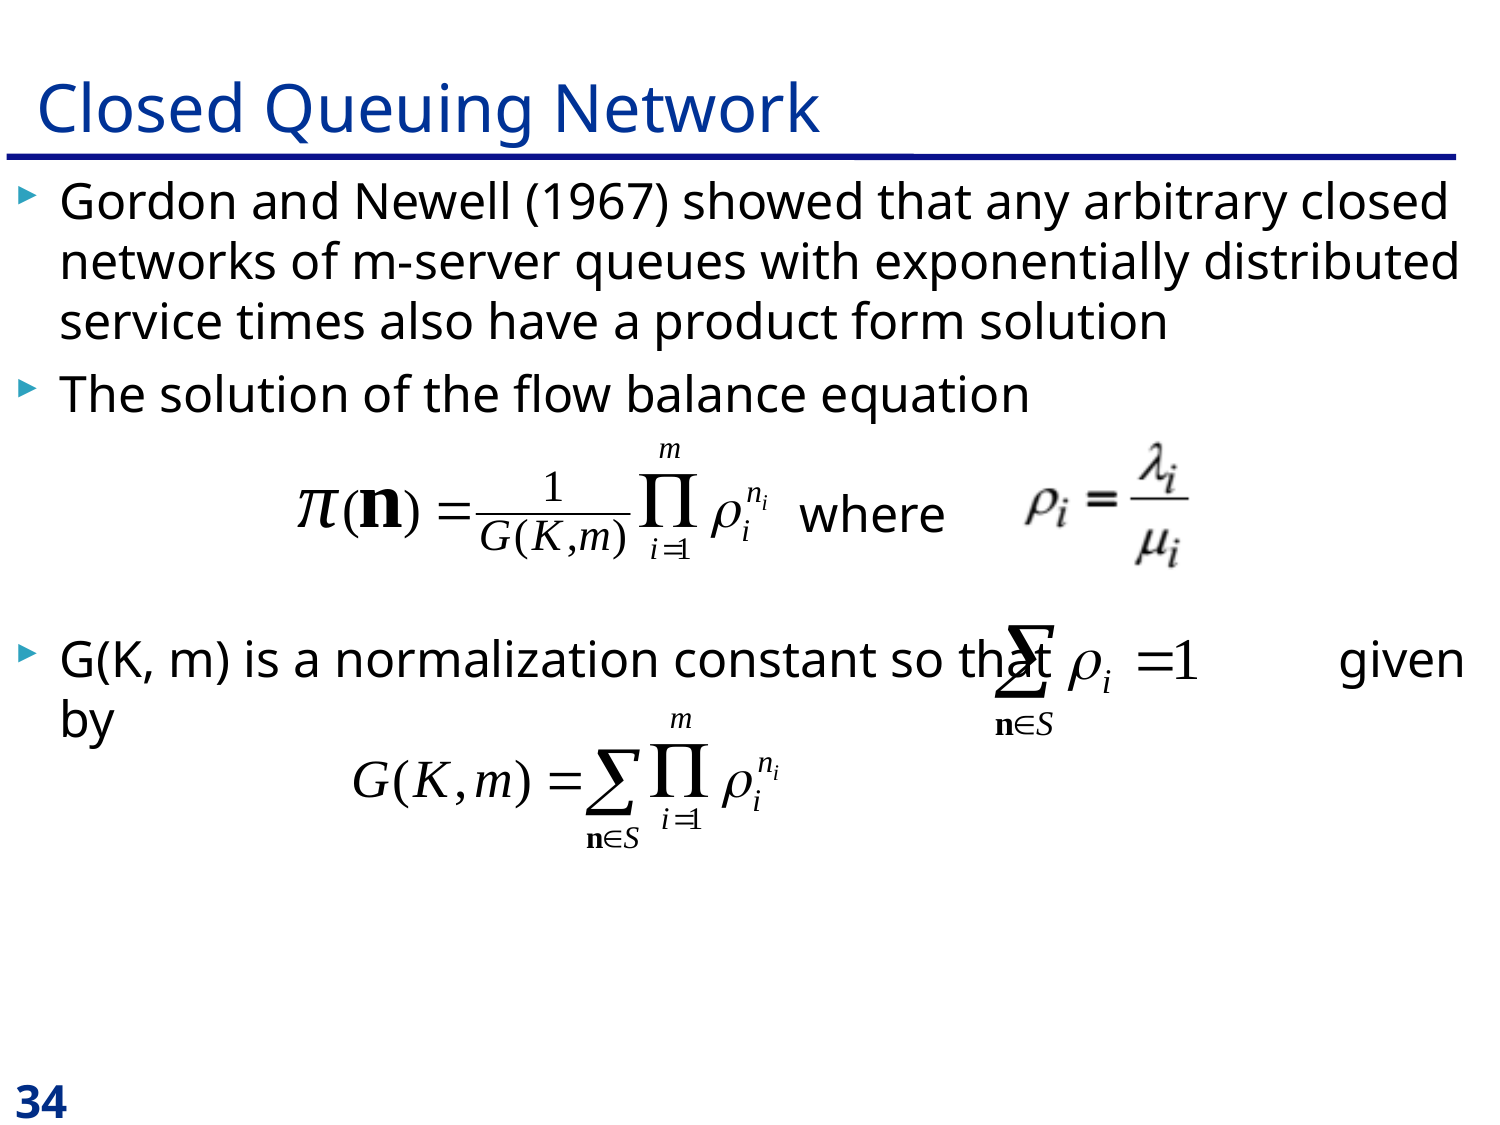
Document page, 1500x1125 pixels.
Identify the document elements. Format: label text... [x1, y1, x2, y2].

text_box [291, 424, 784, 573]
slide_number 34 [0, 1065, 325, 1125]
title Closed Queuing Network [21, 0, 1500, 154]
picture [1018, 424, 1196, 579]
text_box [344, 694, 797, 861]
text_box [985, 614, 1208, 749]
list Gordon and Newell (1967) showed that any arbitrary closed networks of m-server queues with exponentially distributed service times also have a product form solution The solution of the flow balance equation where G(K, m) is a normalization constant so that given by [0, 162, 1500, 1049]
